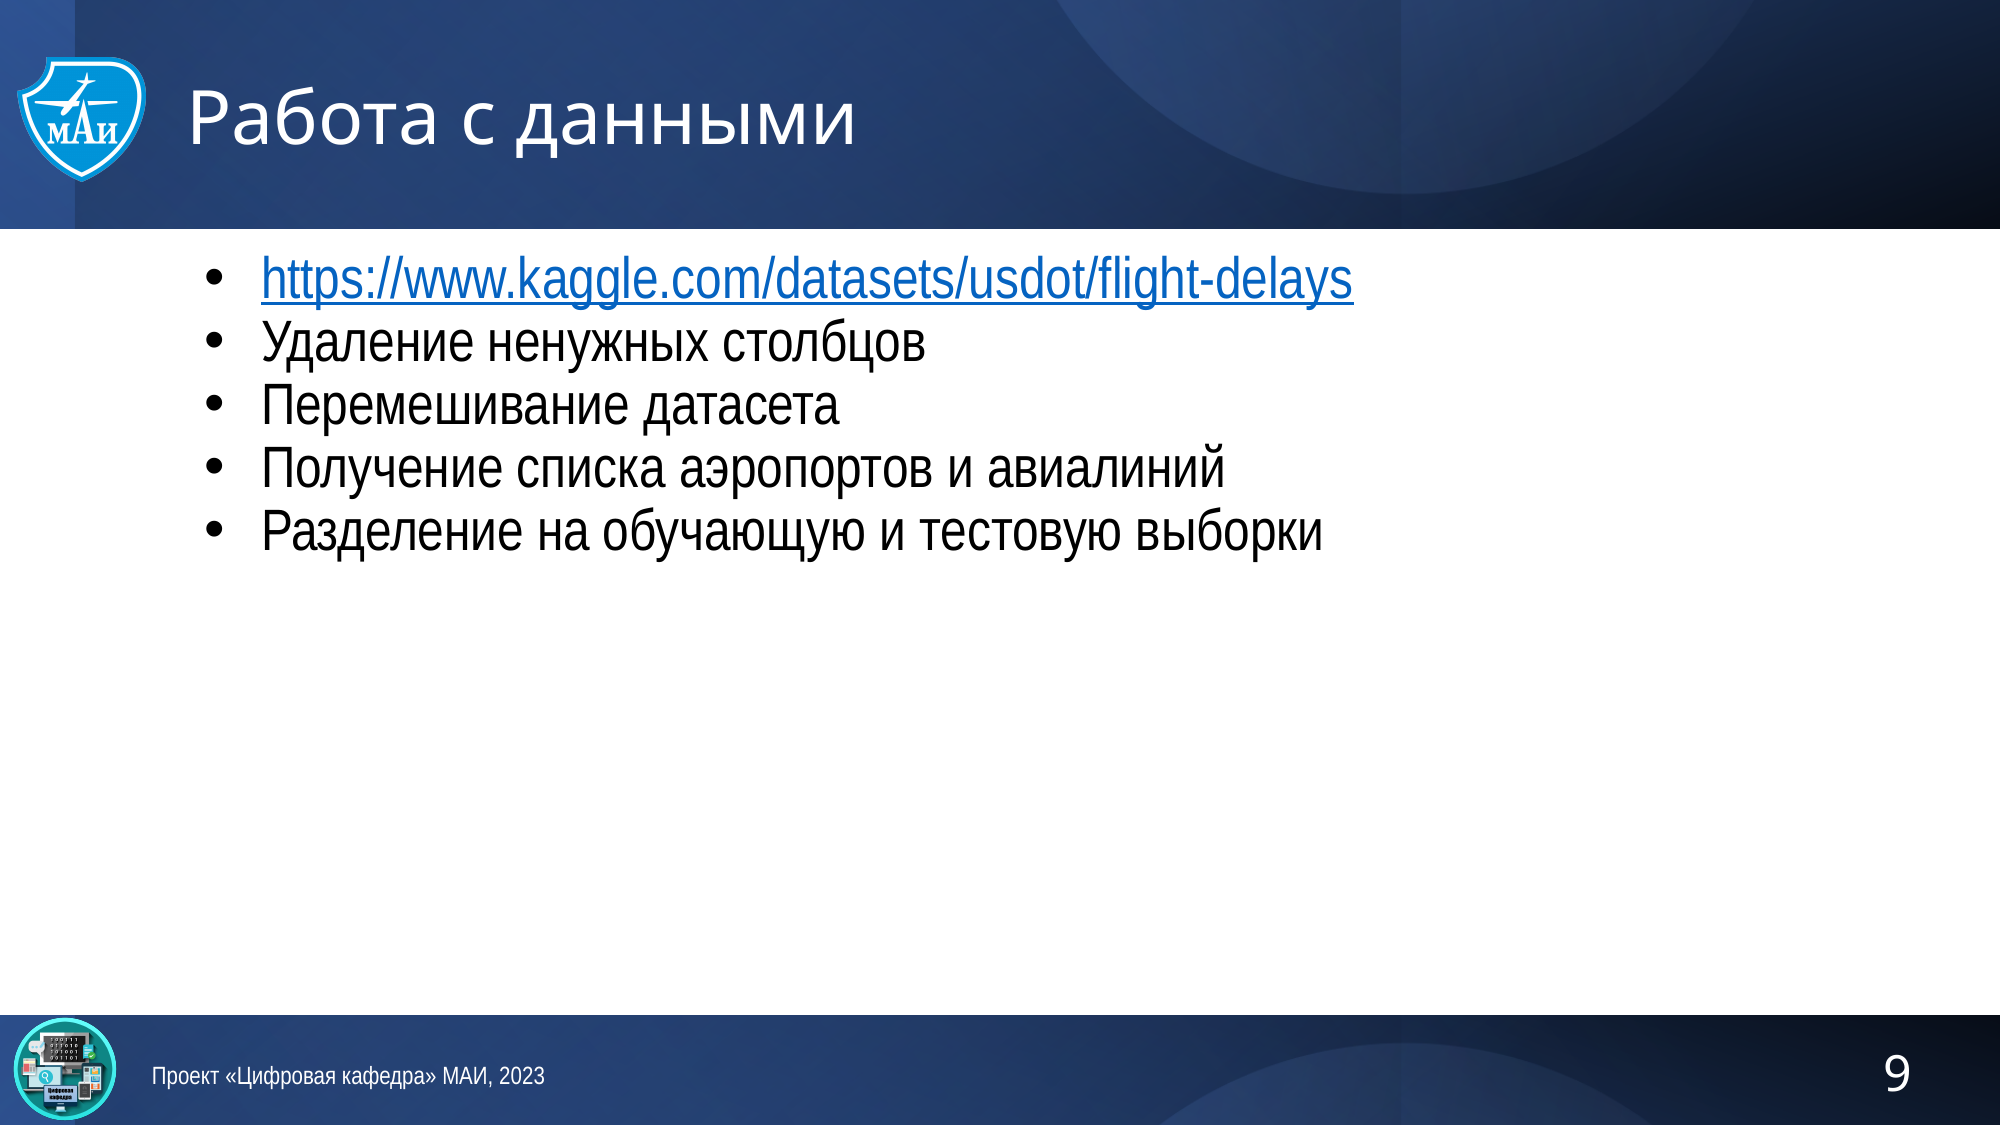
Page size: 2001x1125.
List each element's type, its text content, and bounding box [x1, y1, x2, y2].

footer Проект «Цифровая кафедра» МАИ, 2023 [136, 1044, 812, 1105]
list https://www.kaggle.com/datasets/usdot/flight-delays Удаление ненужных столбцов Перемешивание датасета Получение списка аэропортов и авиалиний Разделение на обучающую и тестовую выборки [171, 241, 1896, 1014]
picture [0, 0, 2000, 229]
picture [0, 1015, 2000, 1125]
slide_number 9 [1476, 1045, 1927, 1106]
title Работа с данными [171, 11, 1896, 229]
